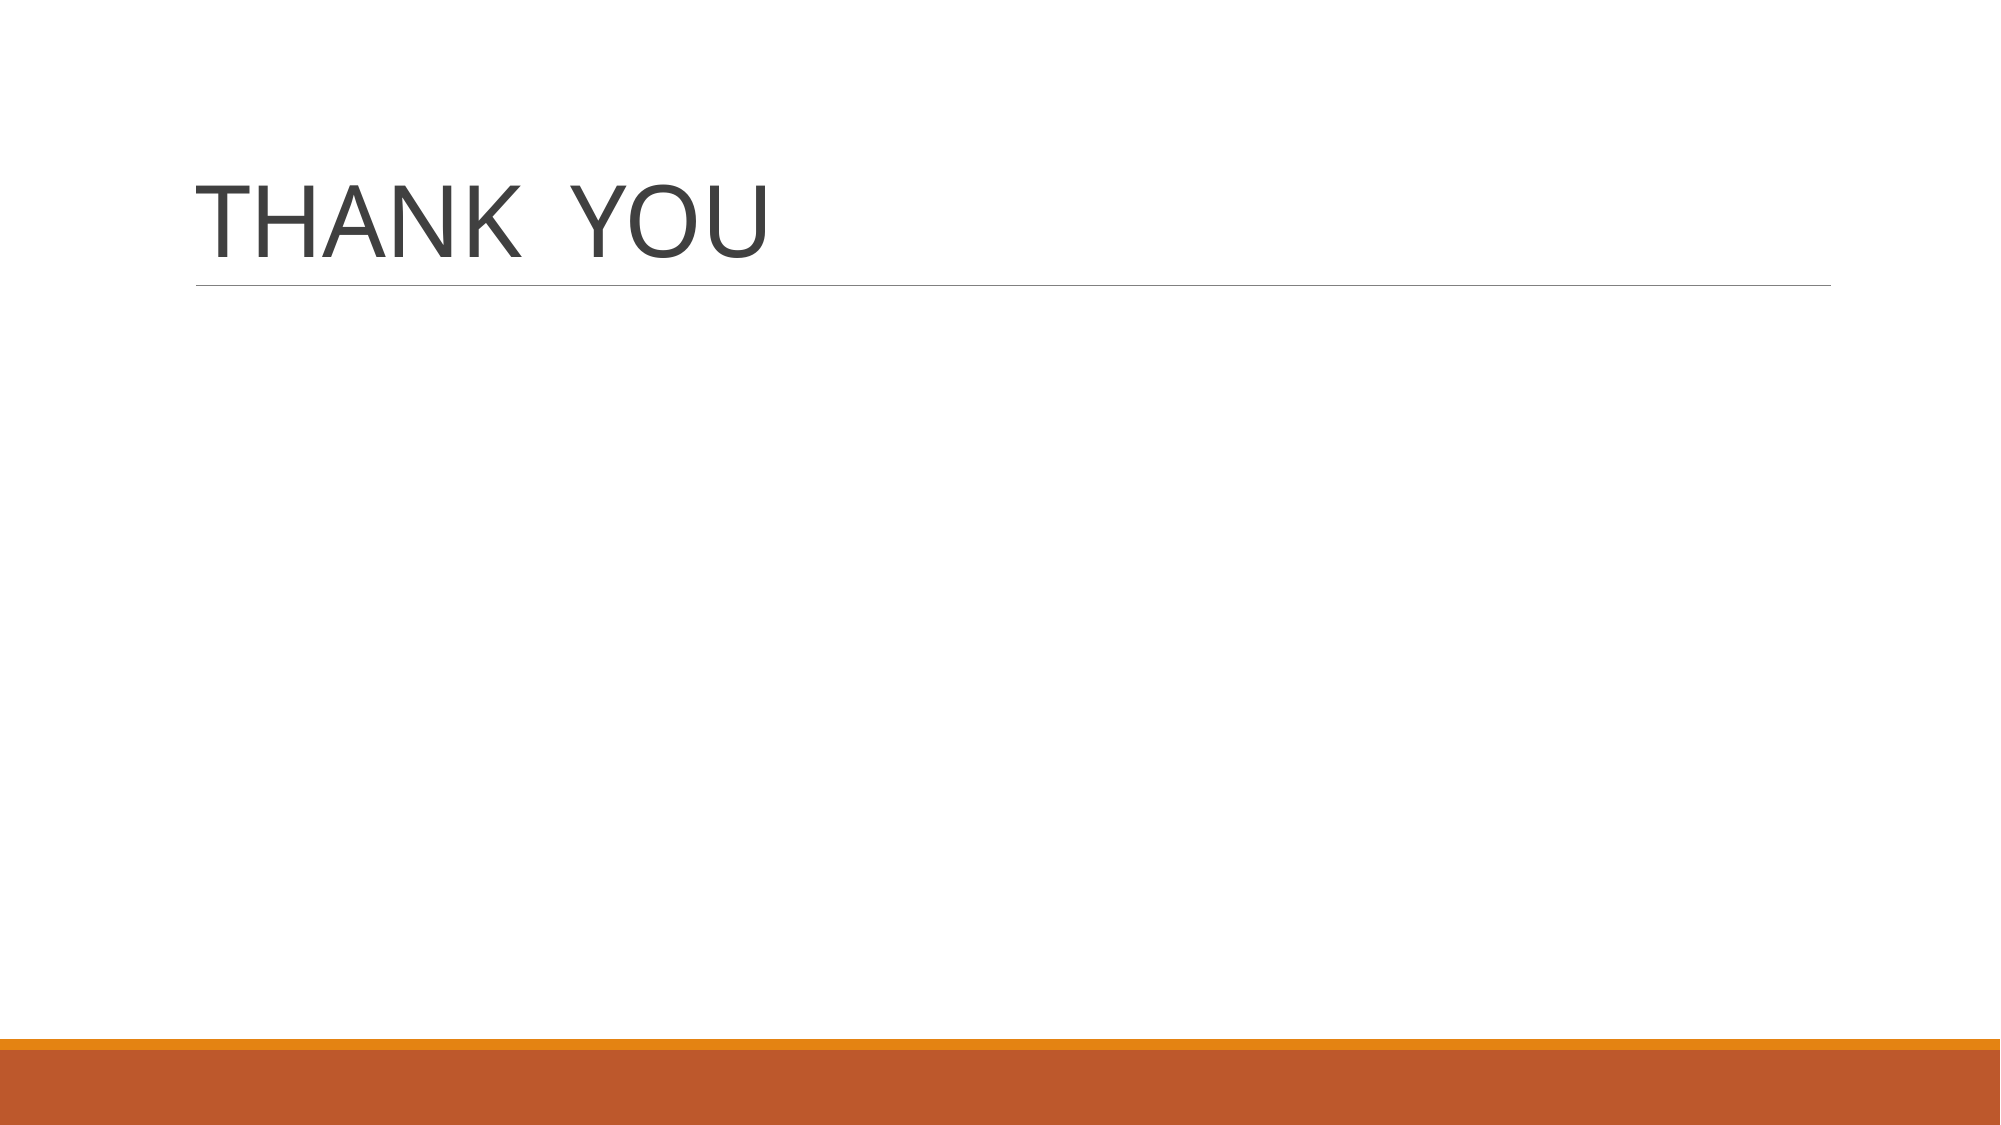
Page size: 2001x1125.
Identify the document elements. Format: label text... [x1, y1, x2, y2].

title THANK YOU [180, 47, 1830, 285]
